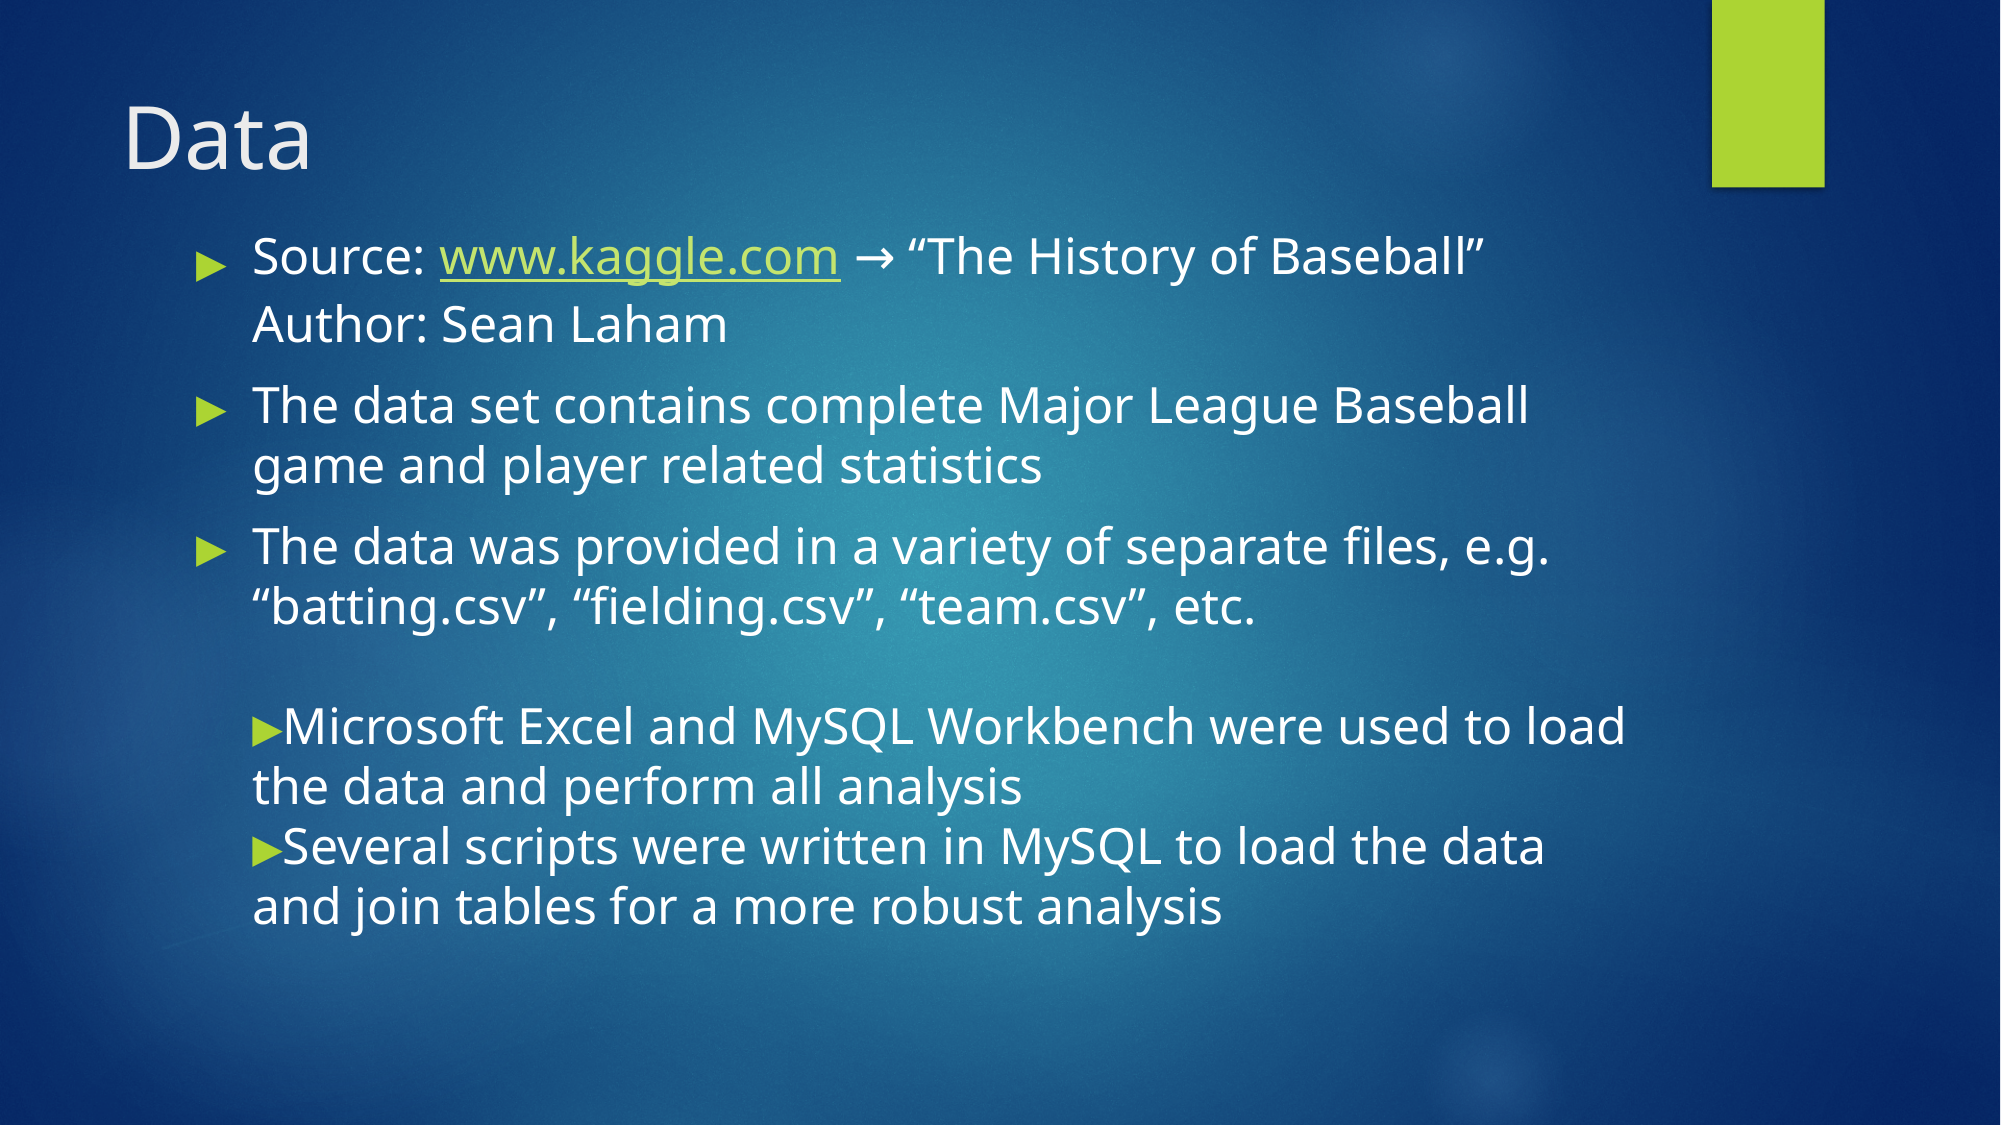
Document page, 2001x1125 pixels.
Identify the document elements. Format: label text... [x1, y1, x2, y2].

title Data [106, 74, 1649, 304]
picture [0, 0, 2001, 1125]
list Source: www.kaggle.com → “The History of Baseball” Author: Sean Laham The data set contains complete Major League Baseball game and player related statistics The data was provided in a variety of separate files, e.g. “batting.csv”, “fielding.csv”, “team.csv”, etc. Microsoft Excel and MySQL Workbench were used to load the data and perform all analysis Several scripts were written in MySQL to load the data and join tables for a more robust analysis [181, 217, 1649, 1025]
